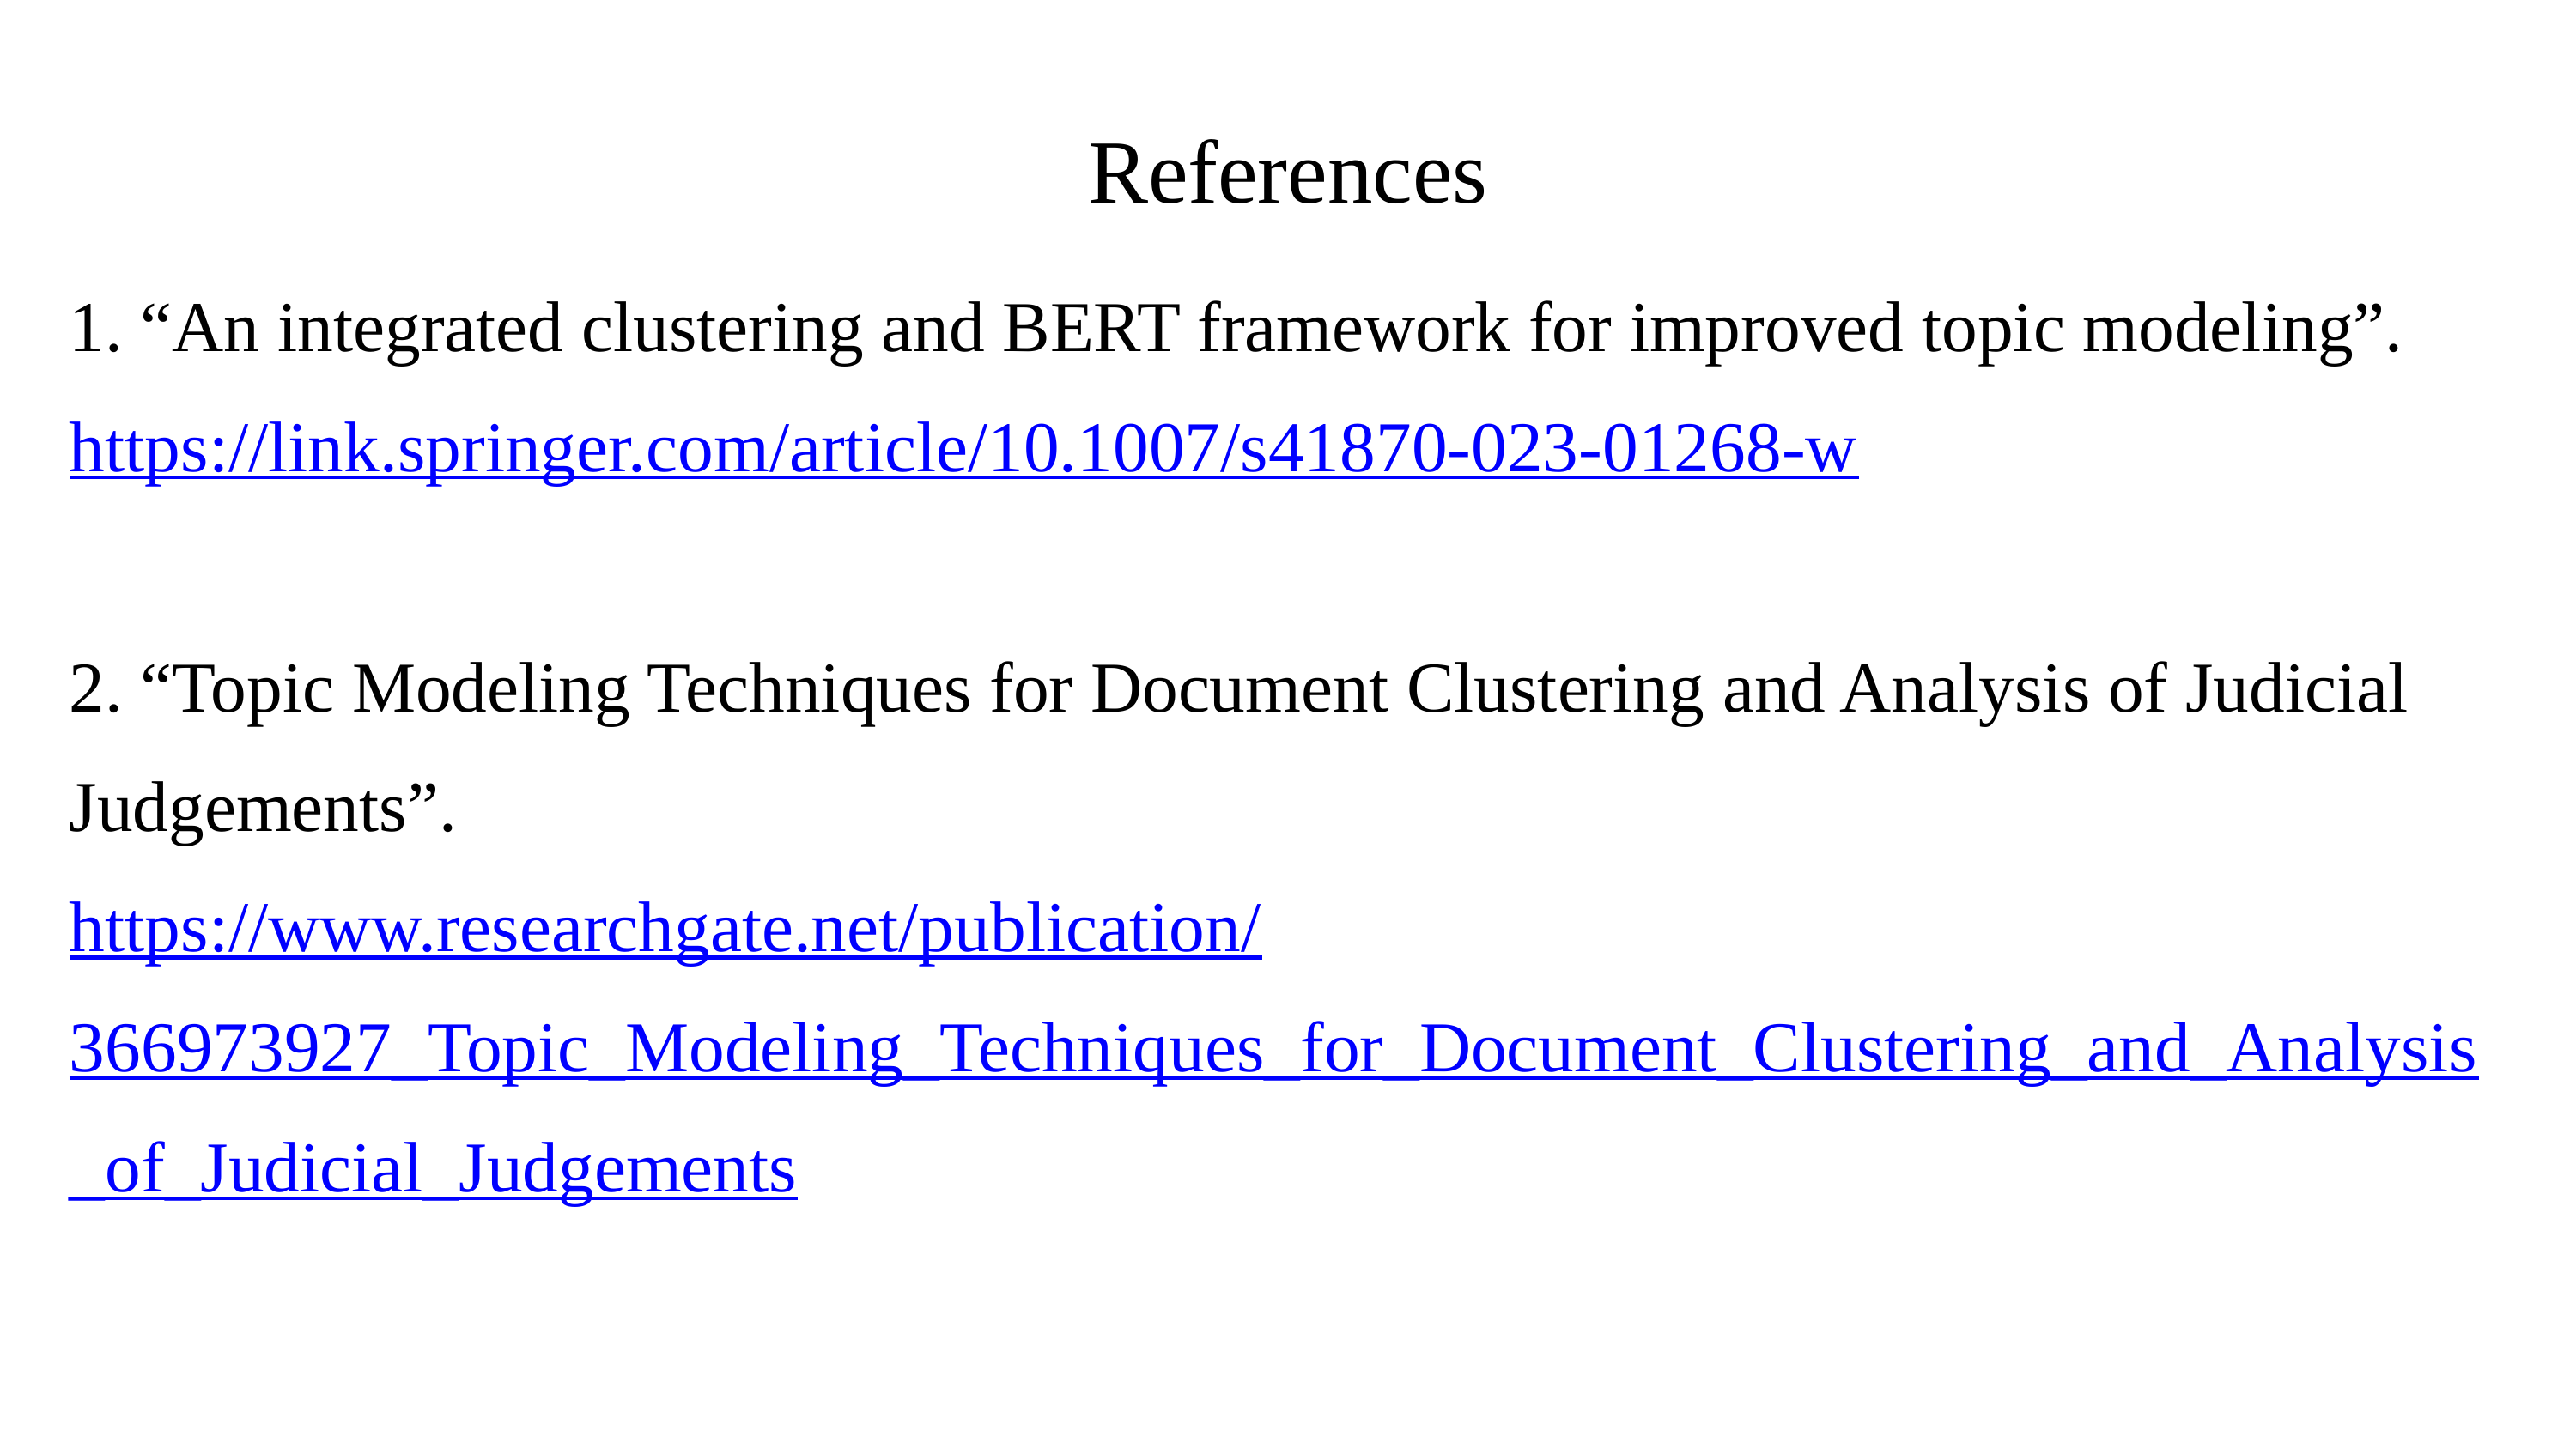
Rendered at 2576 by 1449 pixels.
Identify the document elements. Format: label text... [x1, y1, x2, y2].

text_box 1. “An integrated clustering and BERT framework for improved topic modeling”. https://link.springer.com/article/10.1007/s41870-023-01268-w 2. “Topic Modeling Techniques for Document Clustering and Analysis of Judicial Judgements”. https://www.researchgate.net/publication/366973927_Topic_Modeling_Techniques_for_Document_Clustering_and_Analysis_of_Judicial_Judgements [69, 245, 2507, 1449]
text_box References [100, 91, 2476, 221]
